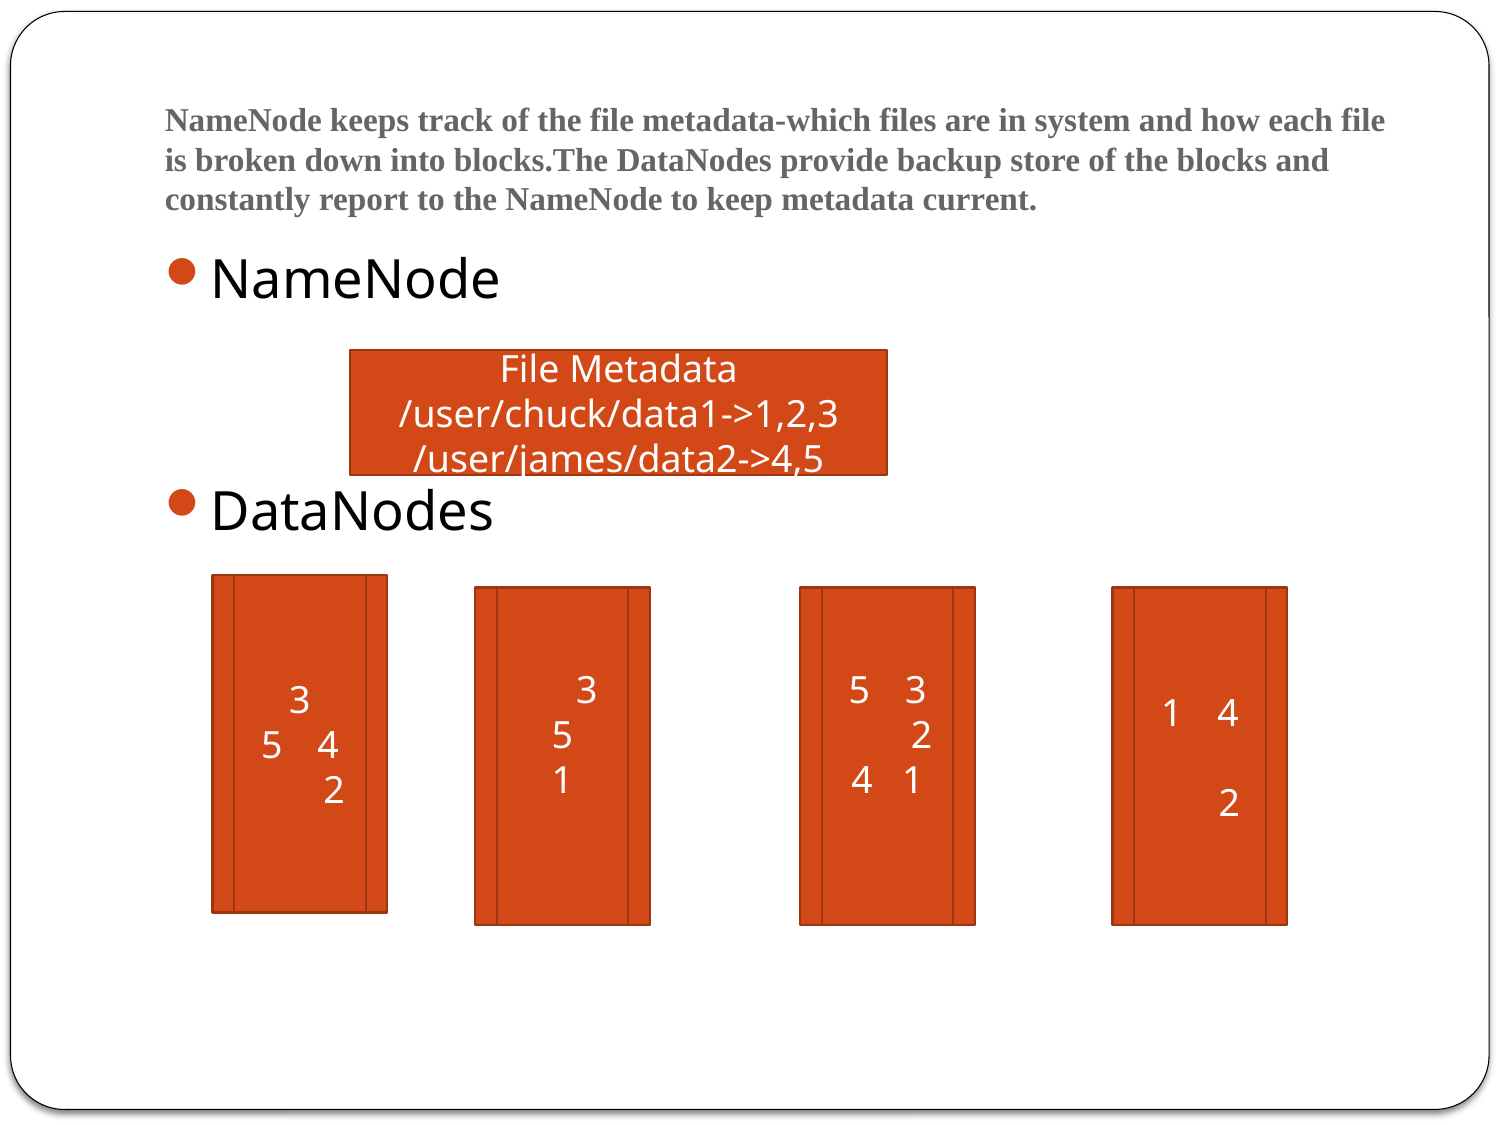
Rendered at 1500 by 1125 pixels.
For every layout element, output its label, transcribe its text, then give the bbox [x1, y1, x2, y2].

list NameNode DataNodes [150, 237, 1425, 988]
text_box 4 2 [1111, 586, 1288, 926]
title NameNode keeps track of the file metadata-which files are in system and how each file is broken down into blocks.The DataNodes provide backup store of the blocks and constantly report to the NameNode to keep metadata current. [150, 45, 1425, 233]
text_box 3 5 1 [474, 586, 651, 926]
text_box 3 2 4 1 [799, 586, 976, 926]
text_box File Metadata /user/chuck/data1->1,2,3 /user/james/data2->4,5 [349, 349, 888, 476]
text_box 3 4 2 [211, 574, 388, 914]
